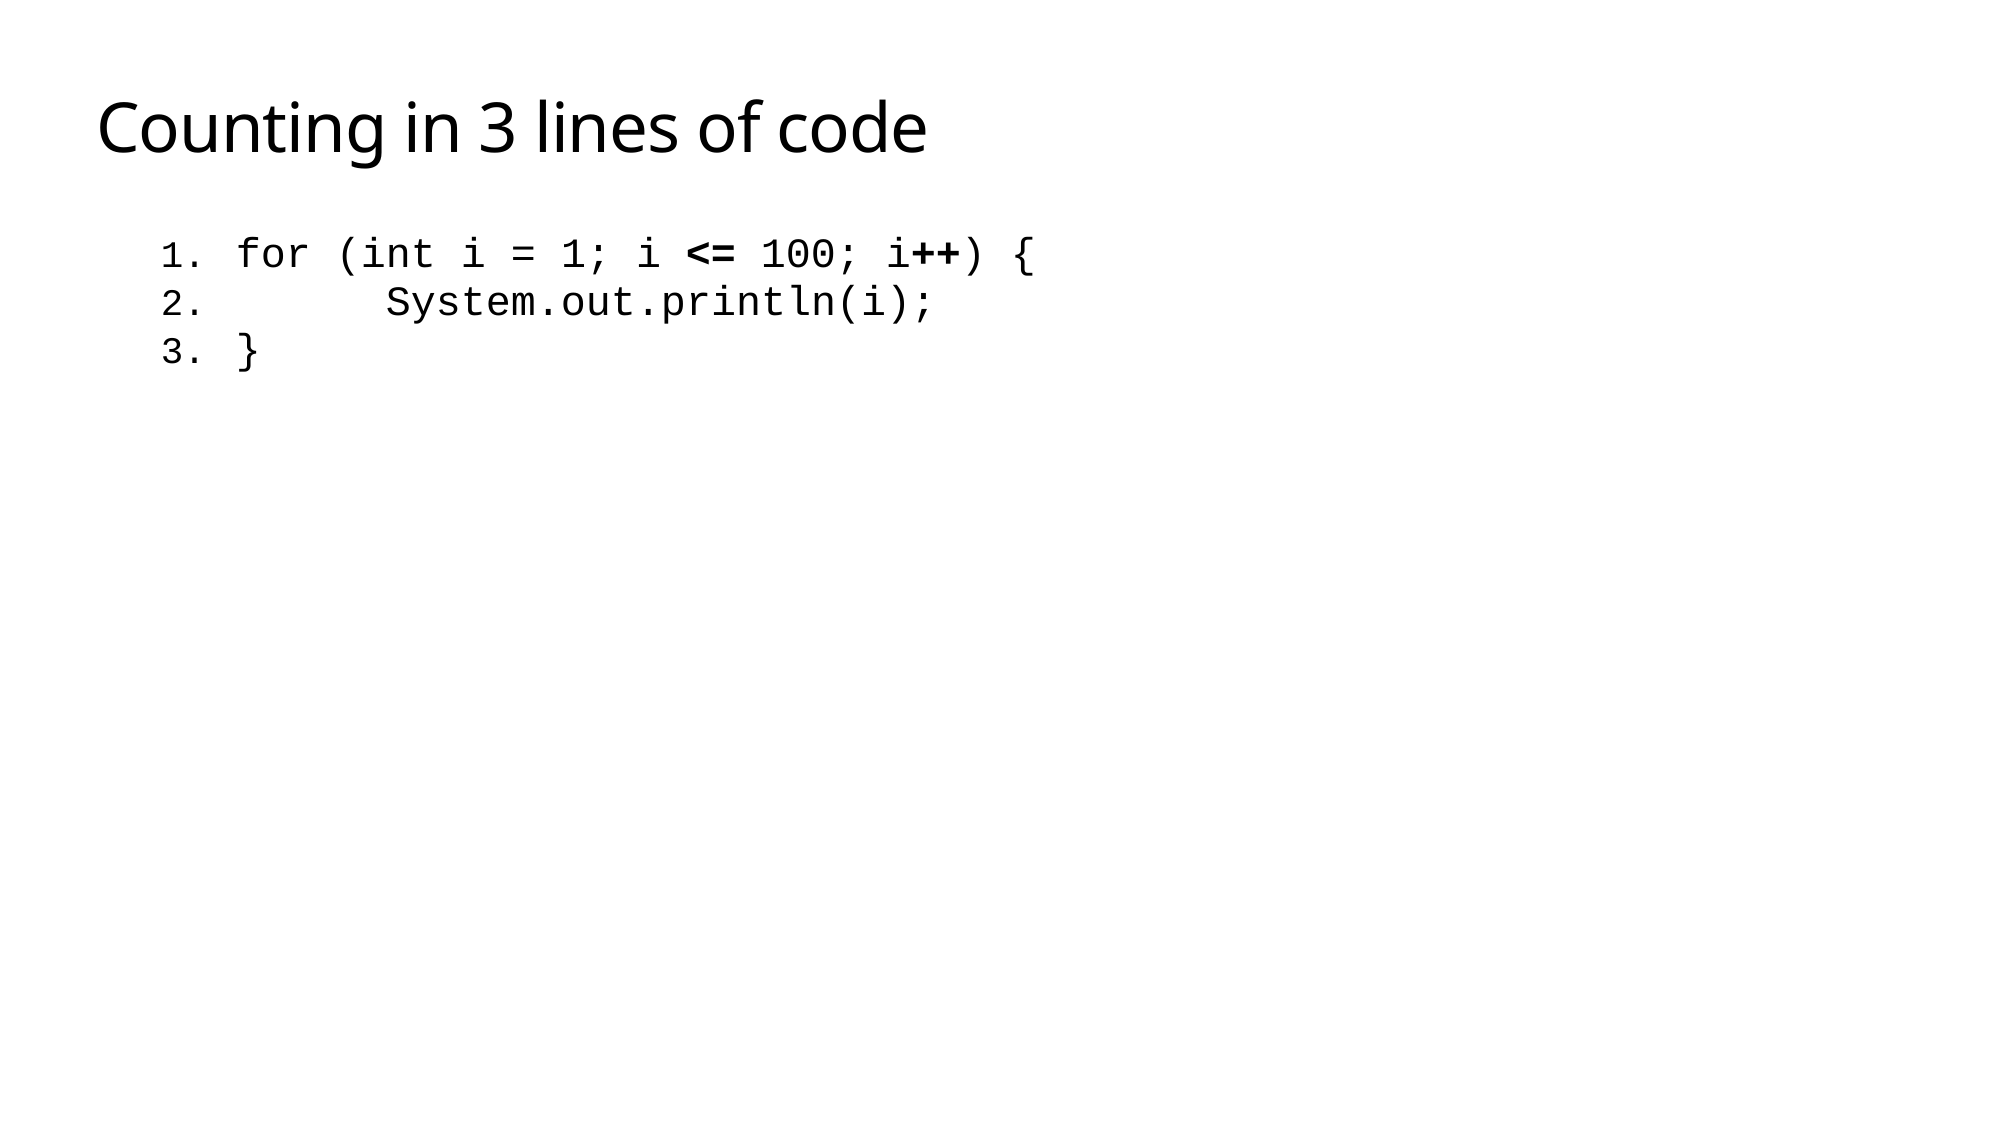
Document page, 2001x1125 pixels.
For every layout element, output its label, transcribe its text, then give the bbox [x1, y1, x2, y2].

title Counting in 3 lines of code [96, 75, 1904, 166]
list for (int i = 1; i <= 100; i++) { System.out.println(i); } [96, 235, 1904, 614]
